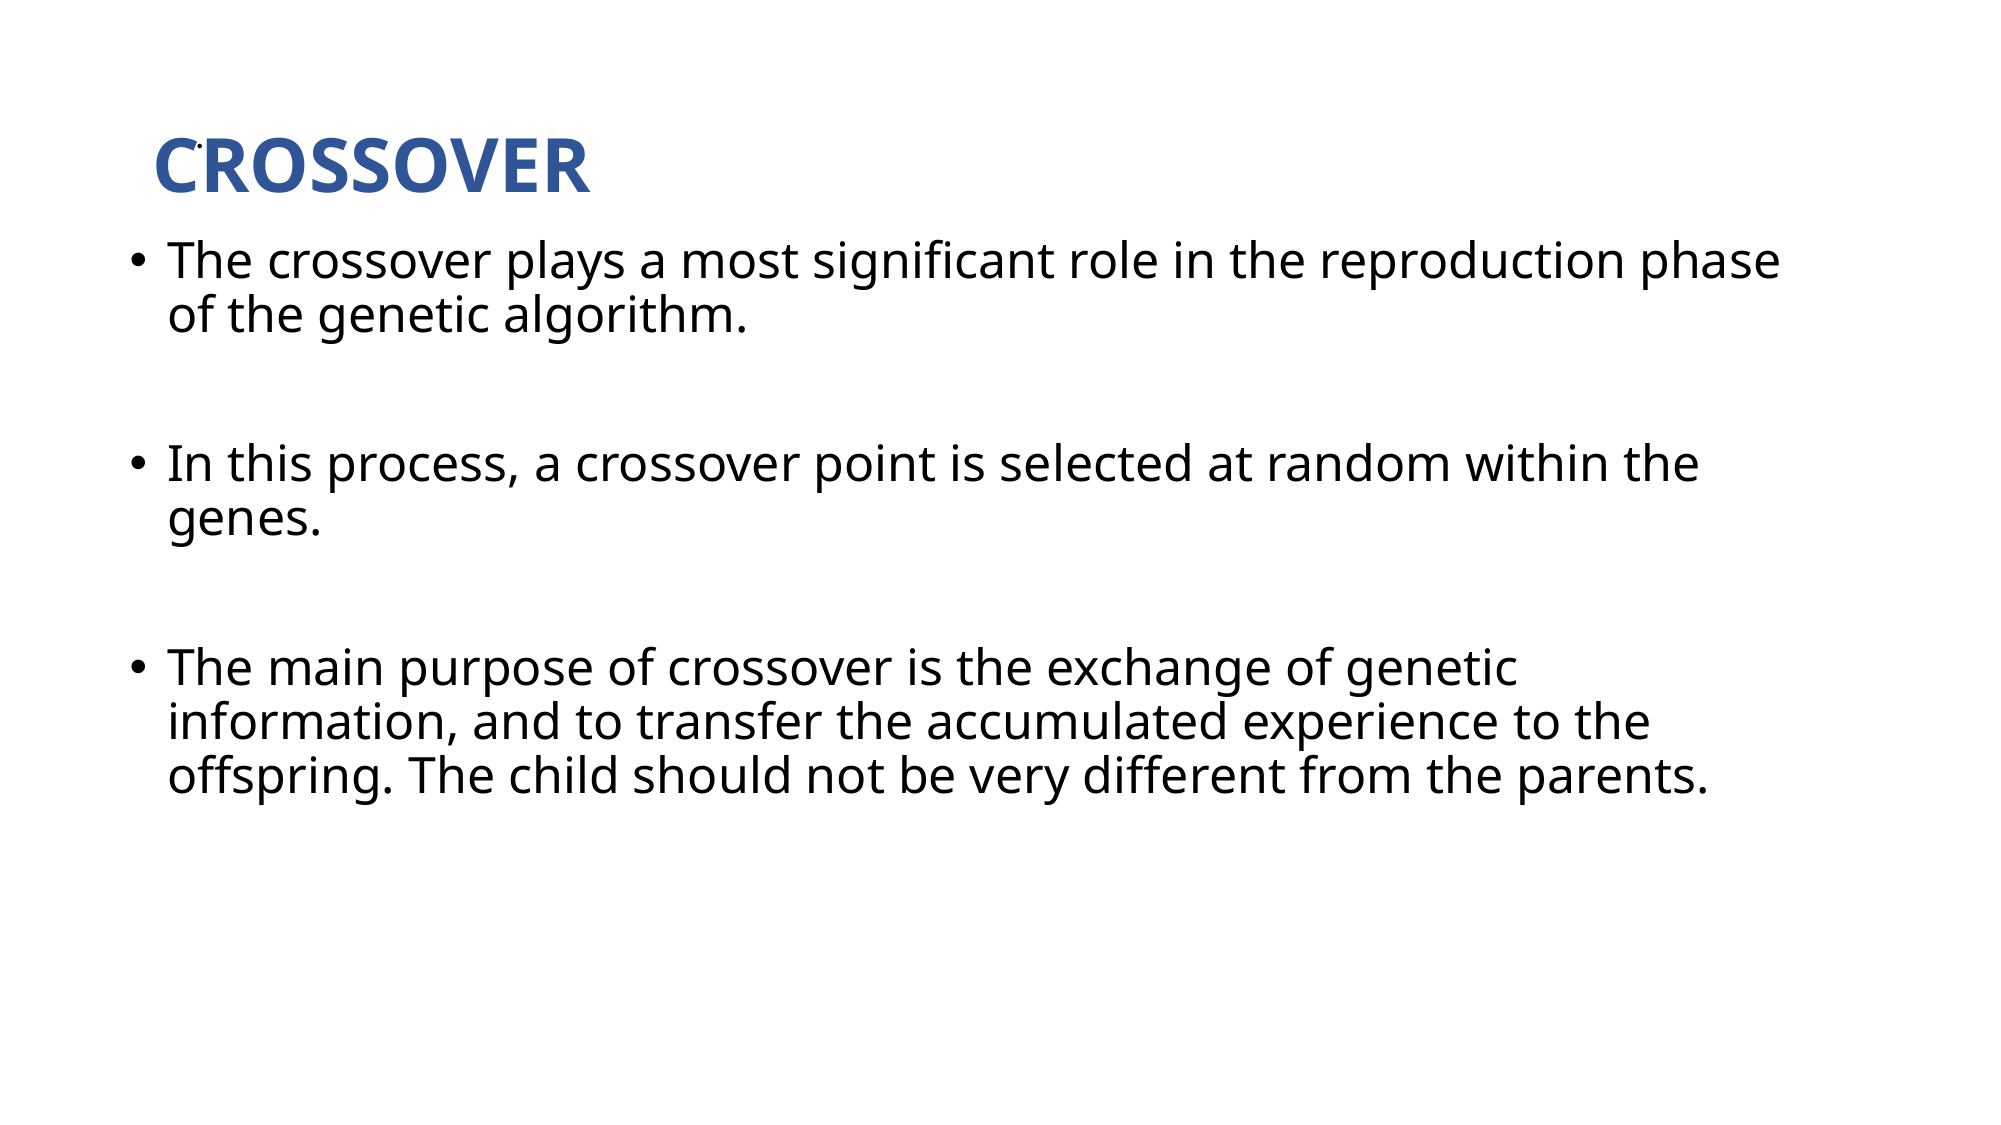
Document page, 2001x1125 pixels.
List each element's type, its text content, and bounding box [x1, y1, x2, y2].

title CROSSOVER [137, 59, 1863, 278]
list The crossover plays a most significant role in the reproduction phase of the genetic algorithm. In this process, a crossover point is selected at random within the genes. The main purpose of crossover is the exchange of genetic information, and to transfer the accumulated experience to the offspring. The child should not be very different from the parents. [114, 227, 1840, 942]
